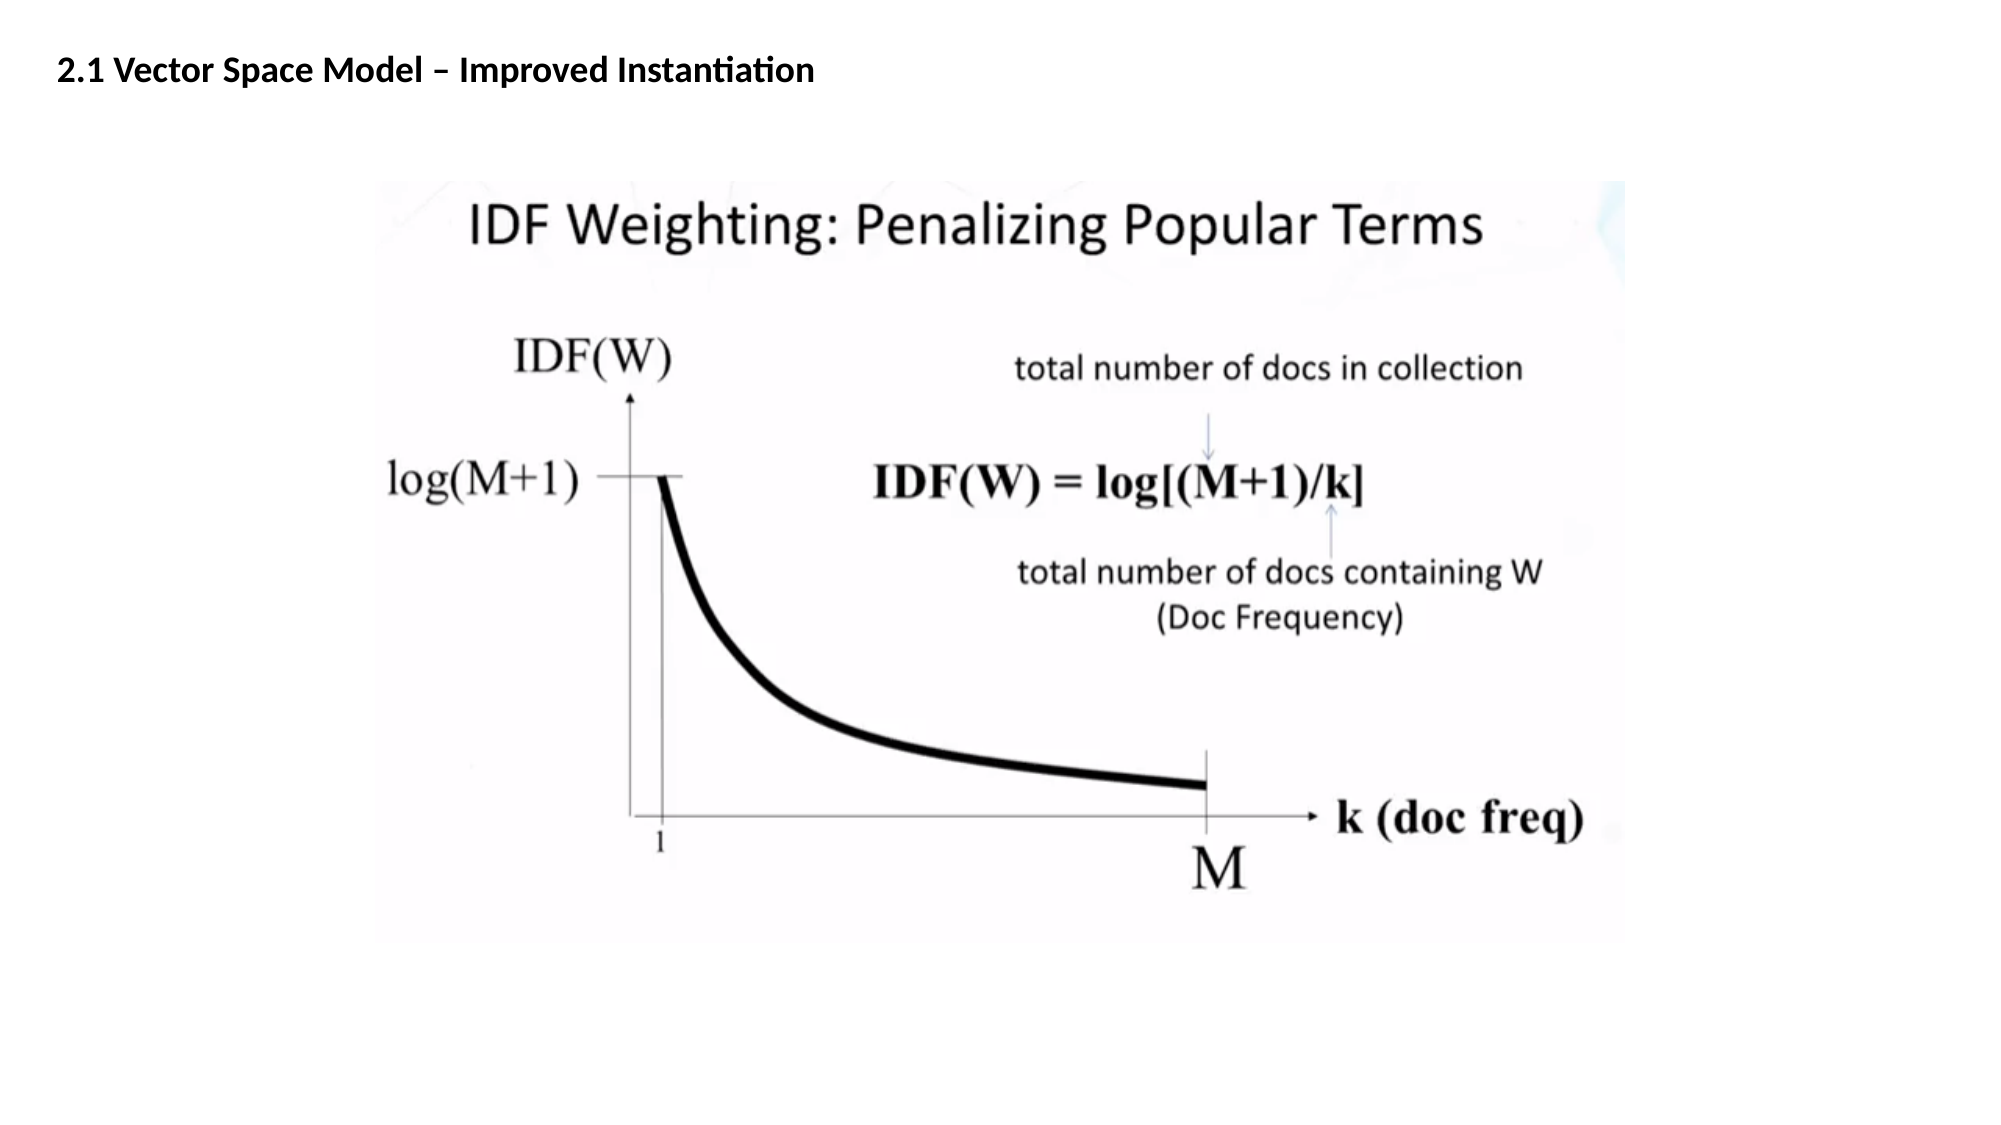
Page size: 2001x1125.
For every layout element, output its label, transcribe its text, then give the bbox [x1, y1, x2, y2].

picture [374, 181, 1625, 943]
text_box 2.1 Vector Space Model – Improved Instantiation [42, 37, 1017, 98]
